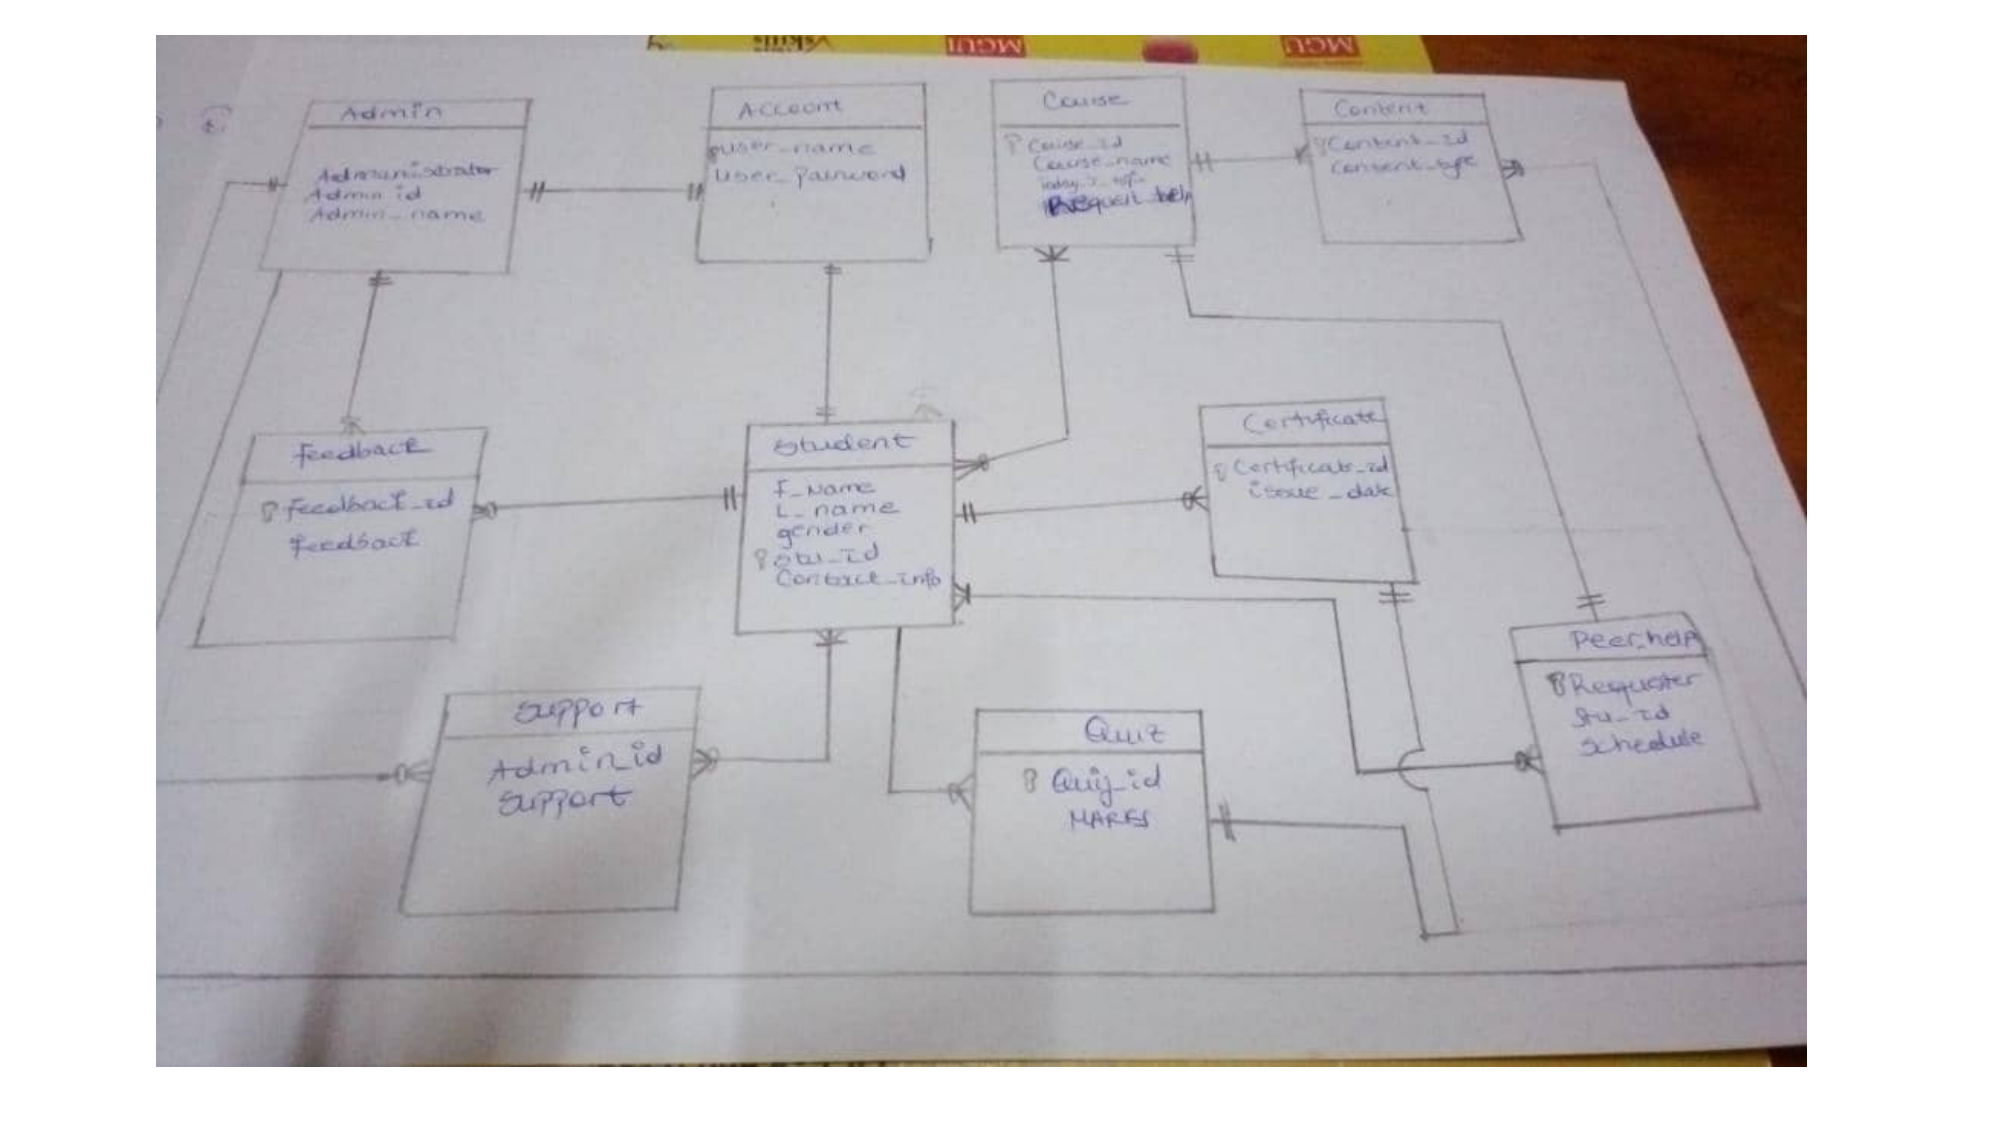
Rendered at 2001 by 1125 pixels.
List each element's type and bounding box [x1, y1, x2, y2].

picture [156, 35, 1807, 1067]
